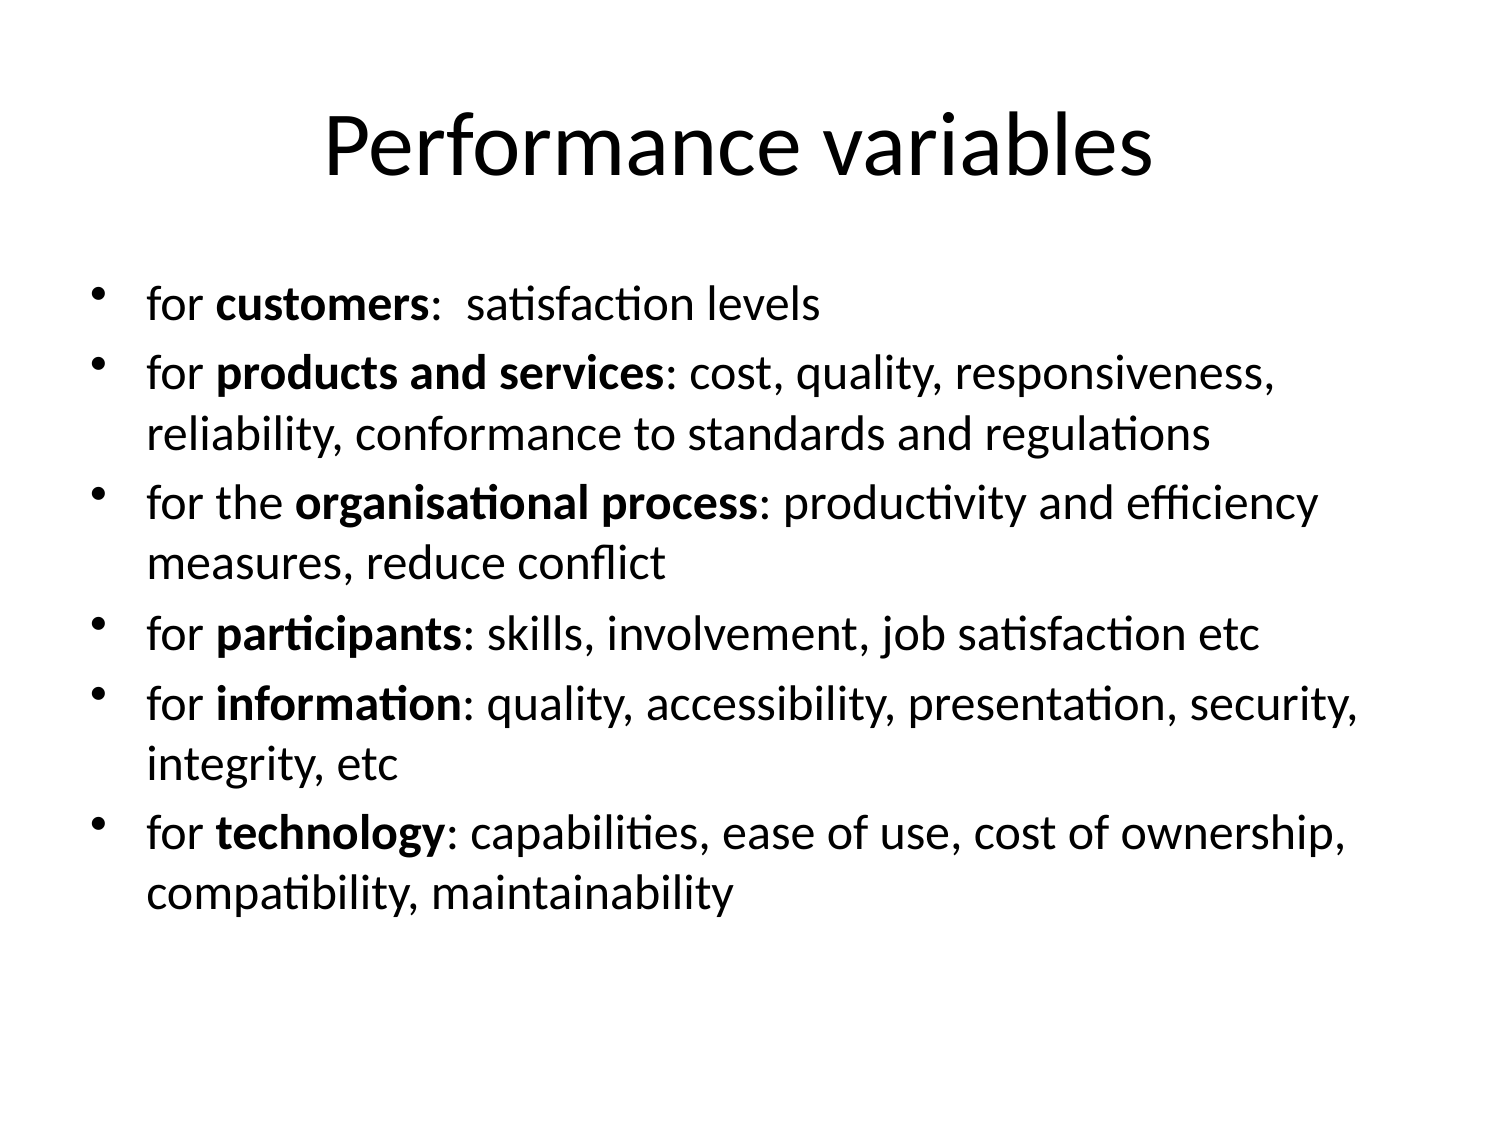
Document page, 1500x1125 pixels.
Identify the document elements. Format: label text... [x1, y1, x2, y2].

list for customers: satisfaction levels for products and services: cost, quality, responsiveness, reliability, conformance to standards and regulations for the organisational process: productivity and efficiency measures, reduce conflict for participants: skills, involvement, job satisfaction etc for information: quality, accessibility, presentation, security, integrity, etc for technology: capabilities, ease of use, cost of ownership, compatibility, maintainability [75, 262, 1425, 1005]
title Performance variables [75, 45, 1425, 233]
